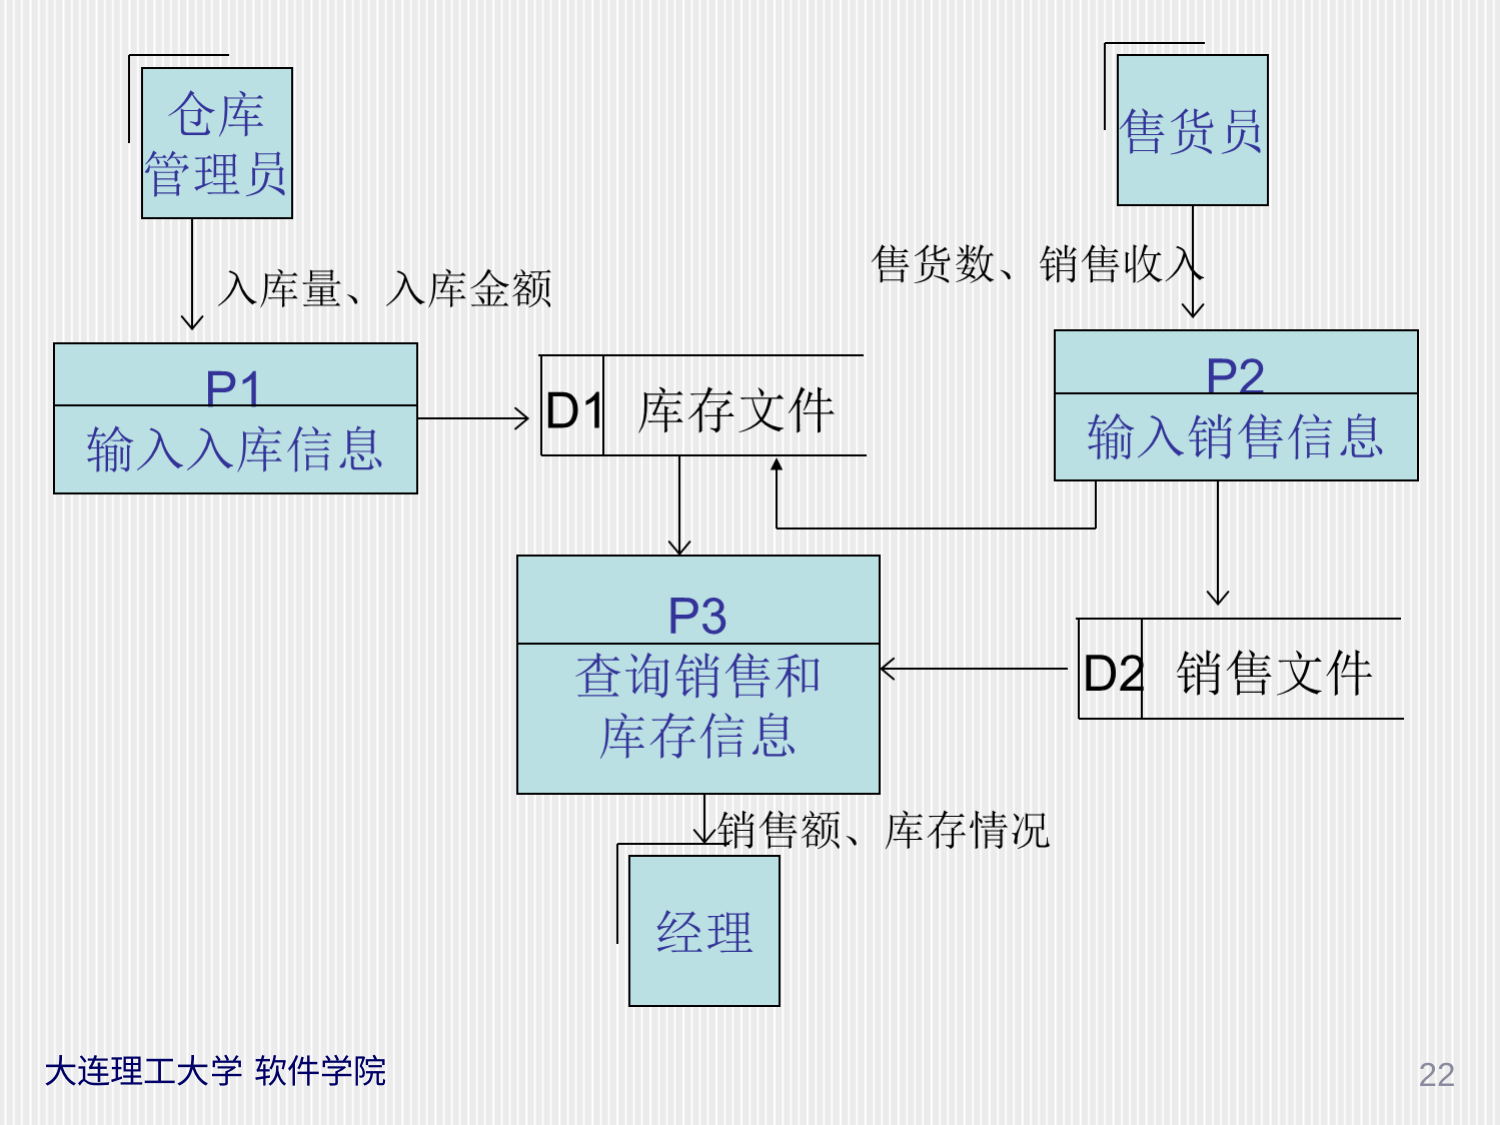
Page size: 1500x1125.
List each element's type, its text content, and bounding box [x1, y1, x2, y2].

picture [52, 42, 1419, 1008]
footer 大连理工大学 软件学院 [29, 1042, 976, 1103]
slide_number 22 [1120, 1042, 1471, 1103]
